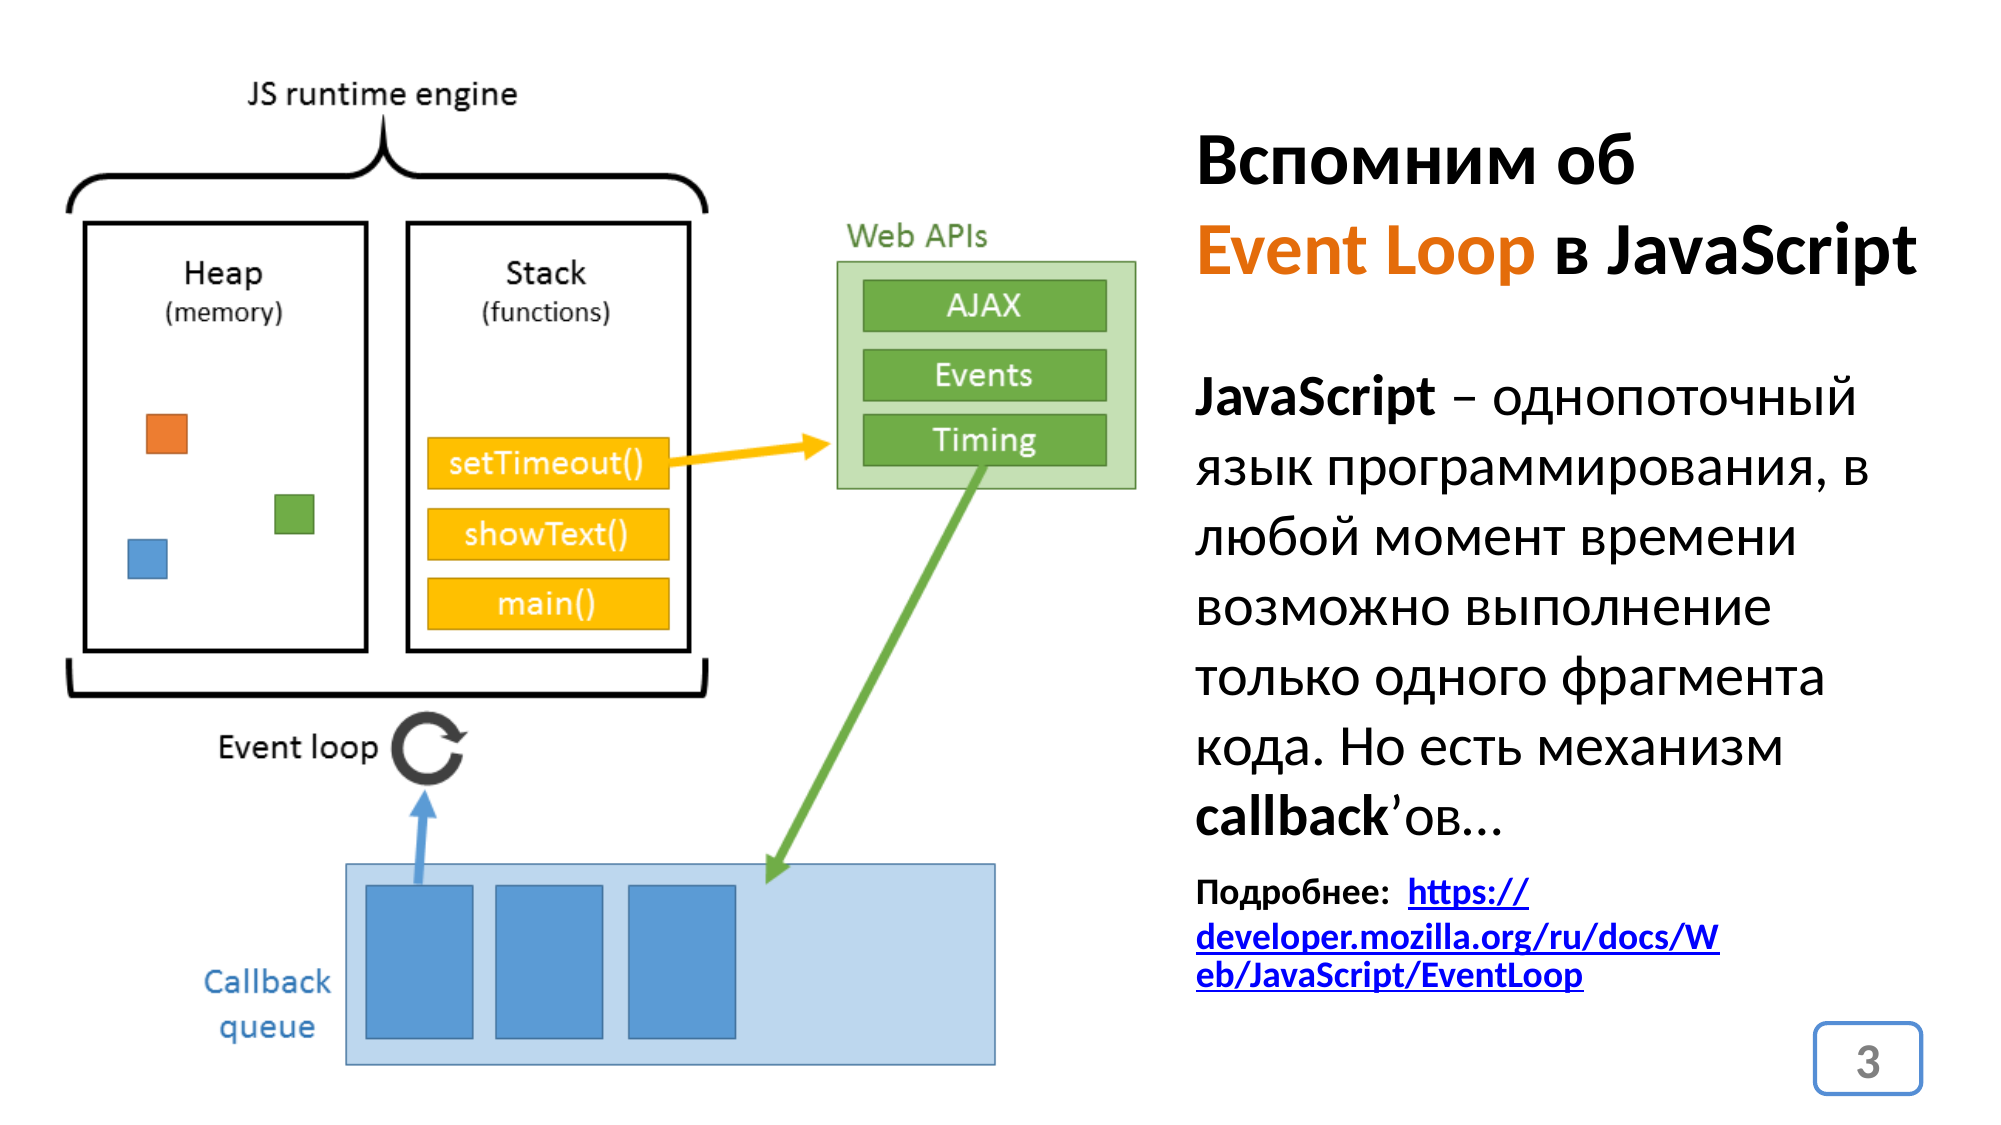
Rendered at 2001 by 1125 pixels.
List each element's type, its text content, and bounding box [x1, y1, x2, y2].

text_box JavaScript – однопоточный язык программирования, в любой момент времени возможно выполнение только одного фрагмента кода. Но есть механизм callback’ов… [1181, 349, 1957, 855]
text_box Вспомним об Event Loop в JavaScript [1181, 101, 2000, 297]
text_box Подробнее: https://developer.mozilla.org/ru/docs/Web/JavaScript/EventLoop [1181, 859, 1746, 965]
picture [32, 42, 1166, 1067]
text_box 3 [1812, 1021, 1924, 1097]
